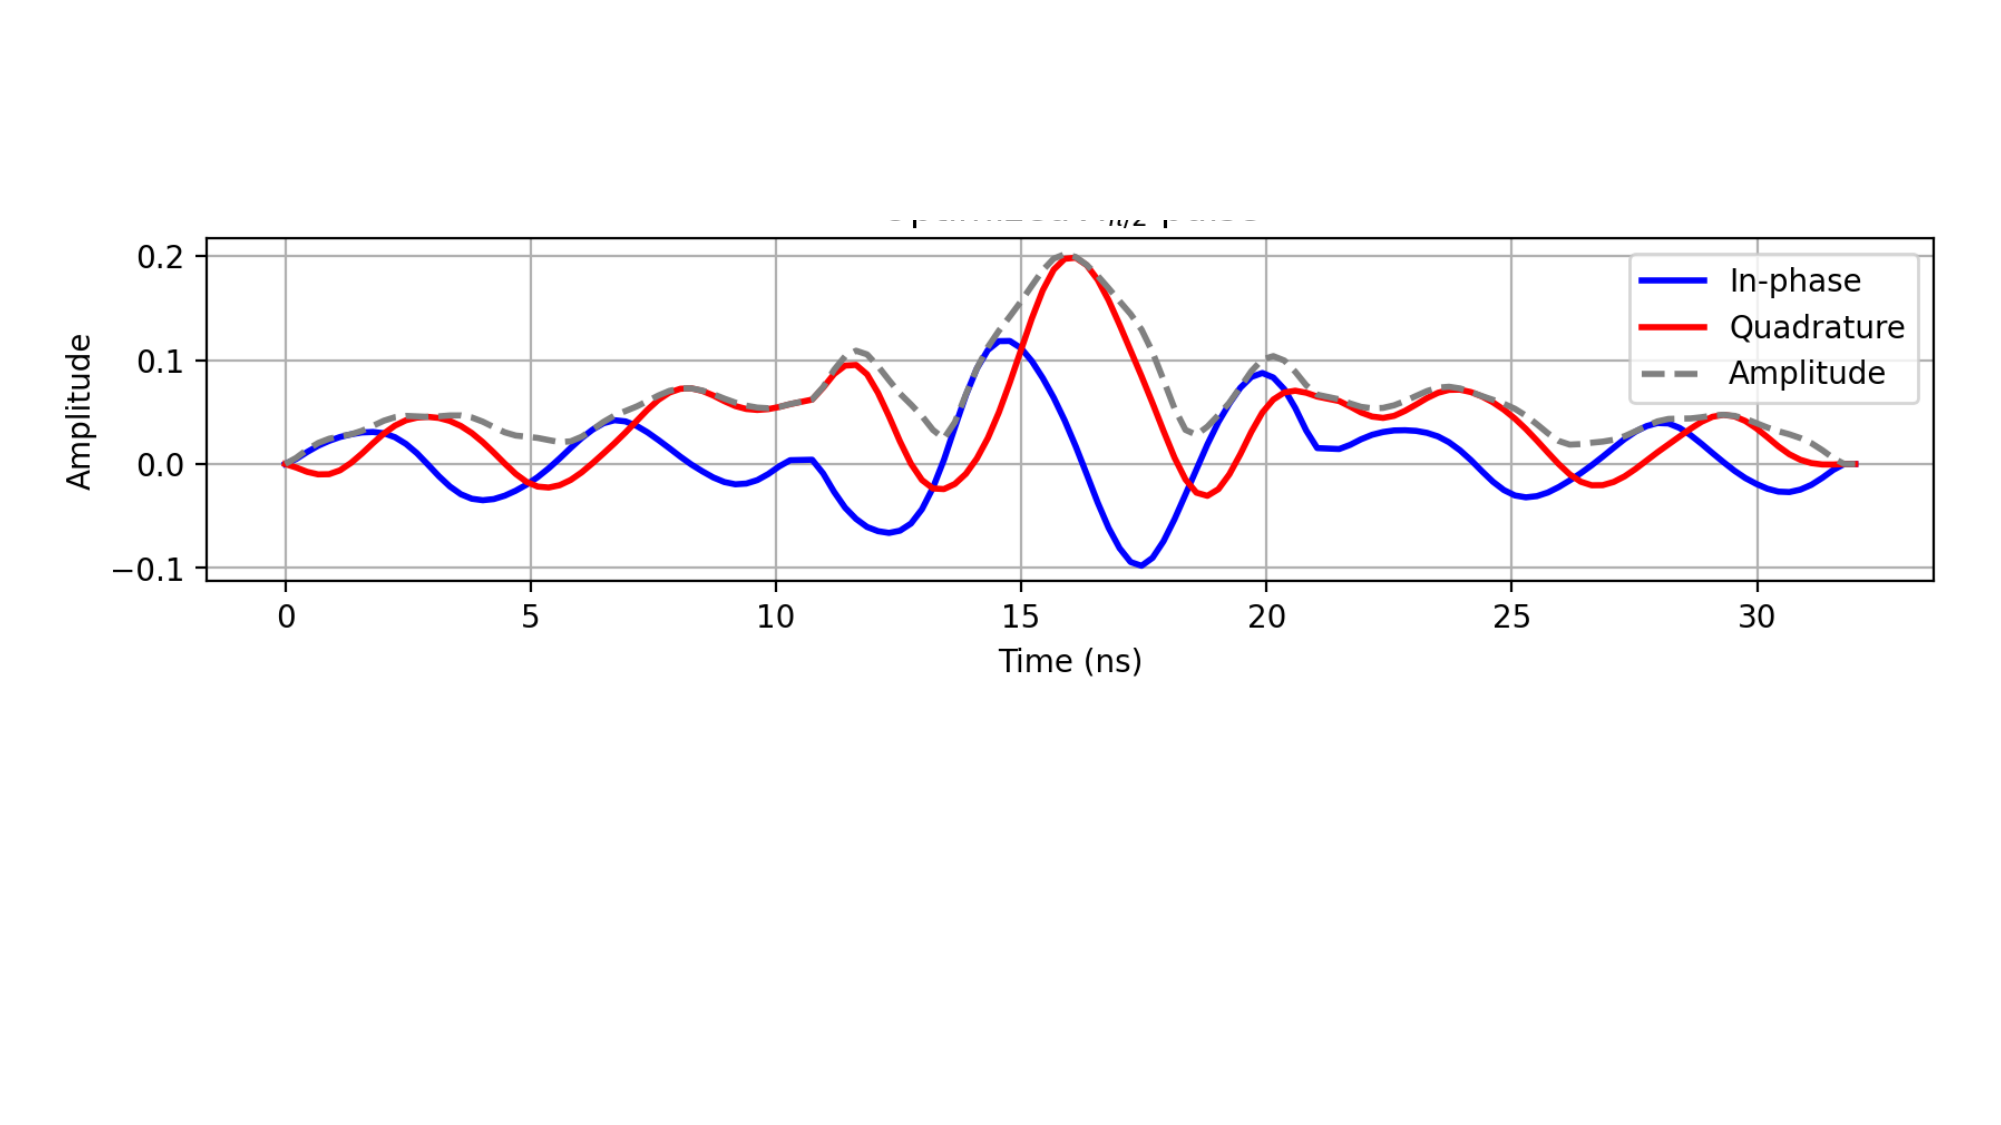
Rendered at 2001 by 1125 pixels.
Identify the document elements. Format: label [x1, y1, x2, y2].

picture [44, 220, 1956, 700]
